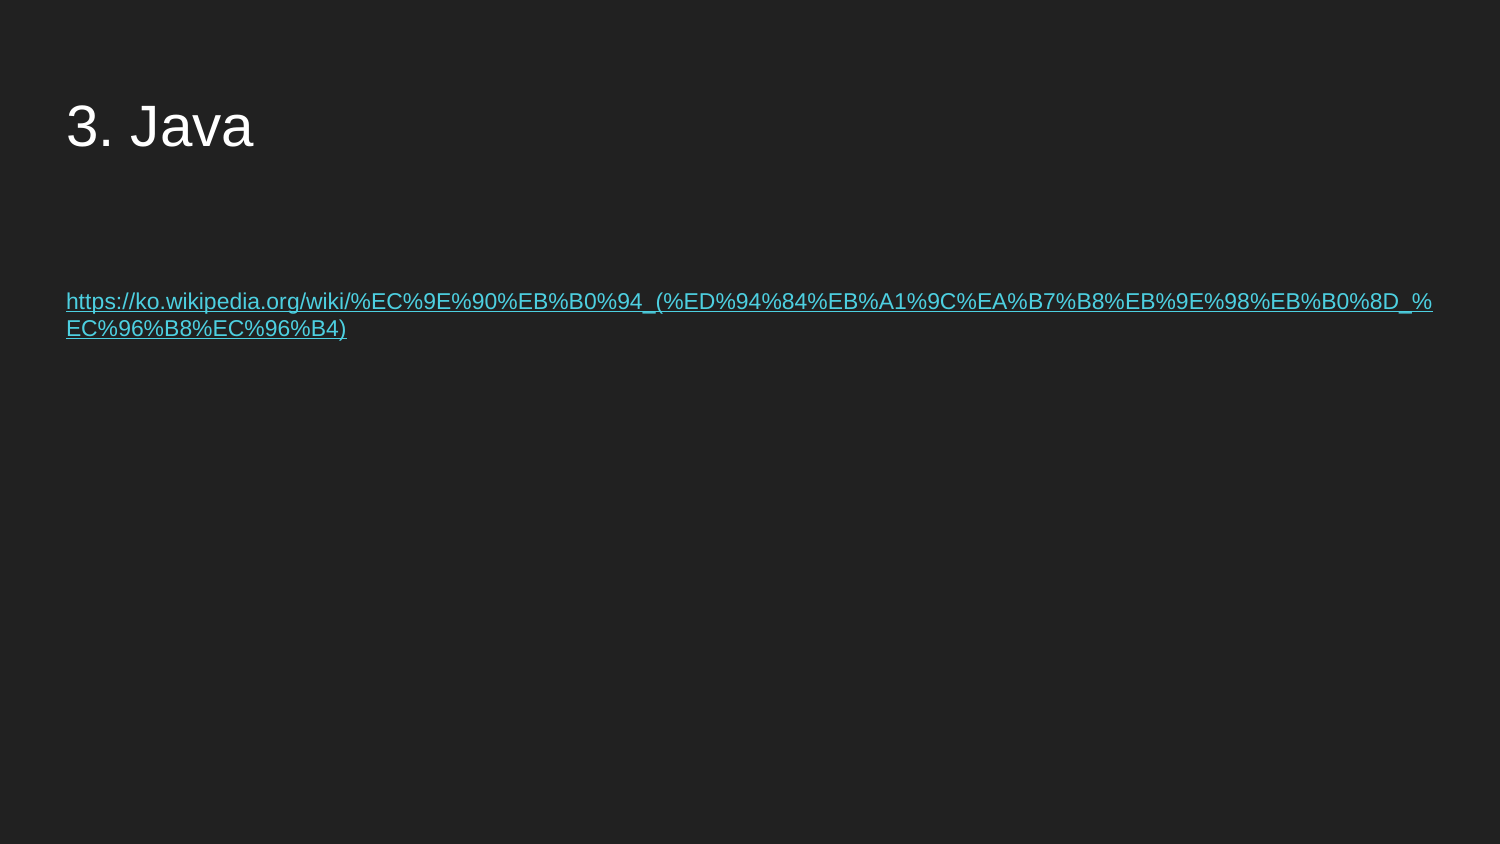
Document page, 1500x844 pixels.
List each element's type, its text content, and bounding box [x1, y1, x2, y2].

list https://ko.wikipedia.org/wiki/%EC%9E%90%EB%B0%94_(%ED%94%84%EB%A1%9C%EA%B7%B8%EB%9E%98%EB%B0%8D_%EC%96%B8%EC%96%B4) [51, 189, 1449, 750]
title 3. Java [51, 72, 1449, 167]
